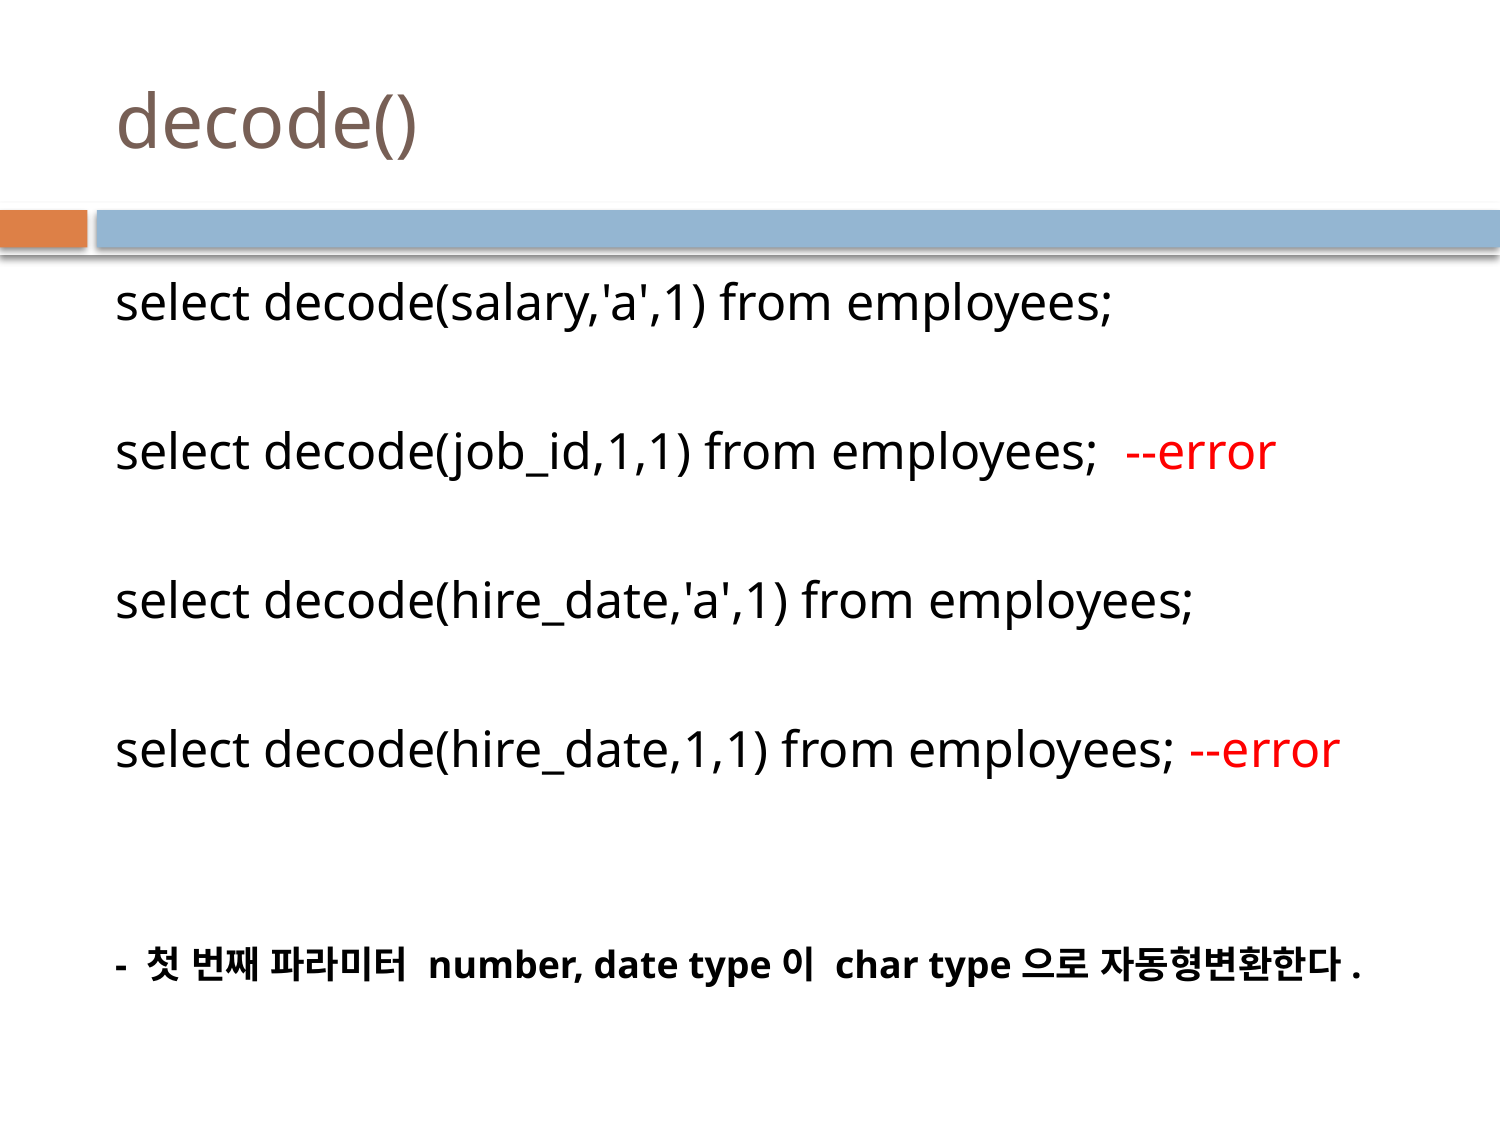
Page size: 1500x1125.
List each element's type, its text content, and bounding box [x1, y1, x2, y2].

list select decode(salary,'a',1) from employees; select decode(job_id,1,1) from employees; --error select decode(hire_date,'a',1) from employees; select decode(hire_date,1,1) from employees; --error - 첫 번째 파라미터 number, date type이 char type으로 자동형변환한다. [100, 262, 1438, 1000]
title decode() [100, 37, 1438, 200]
